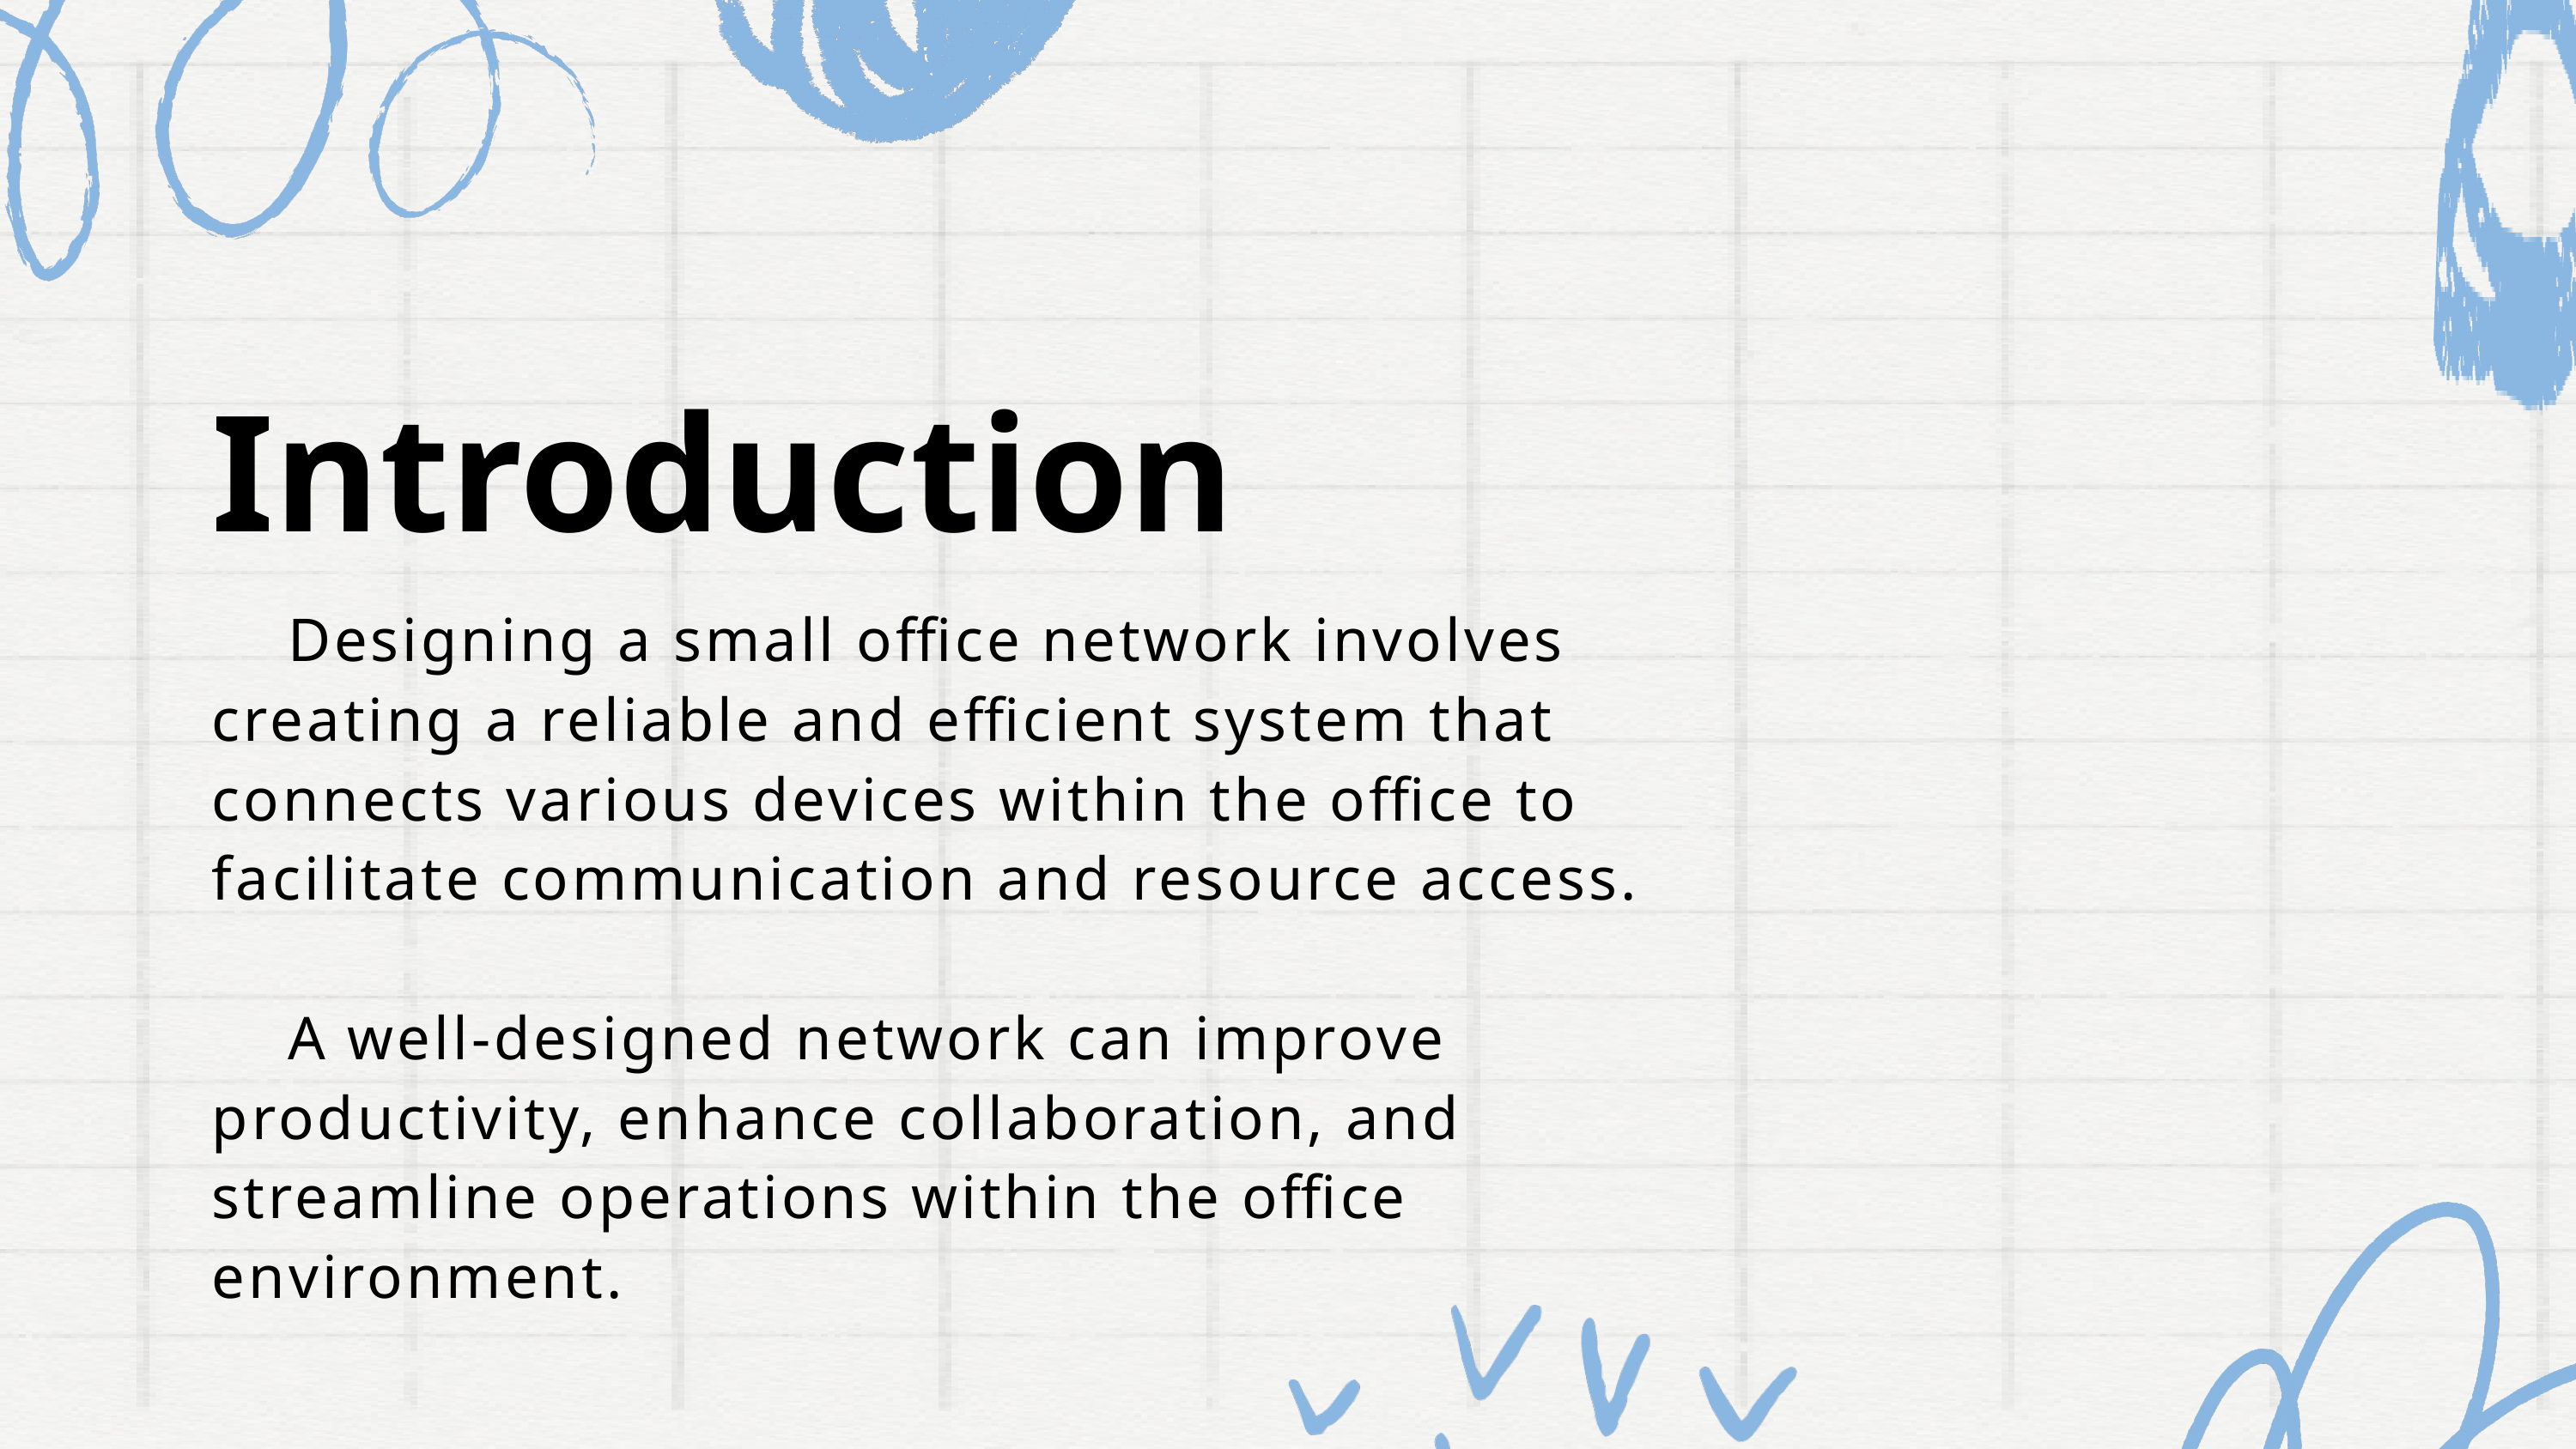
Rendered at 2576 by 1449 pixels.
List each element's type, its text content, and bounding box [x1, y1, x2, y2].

text_box Introduction [211, 408, 1733, 565]
text_box Designing a small office network involves creating a reliable and efficient system that connects various devices within the office to facilitate communication and resource access. A well-designed network can improve productivity, enhance collaboration, and streamline operations within the office environment. [211, 593, 1733, 1311]
text_box [704, 0, 1113, 145]
text_box [2162, 1202, 2576, 1449]
text_box [0, 0, 596, 282]
text_box [0, 0, 2576, 1449]
text_box [2431, 0, 2576, 419]
text_box [1288, 1303, 1862, 1449]
